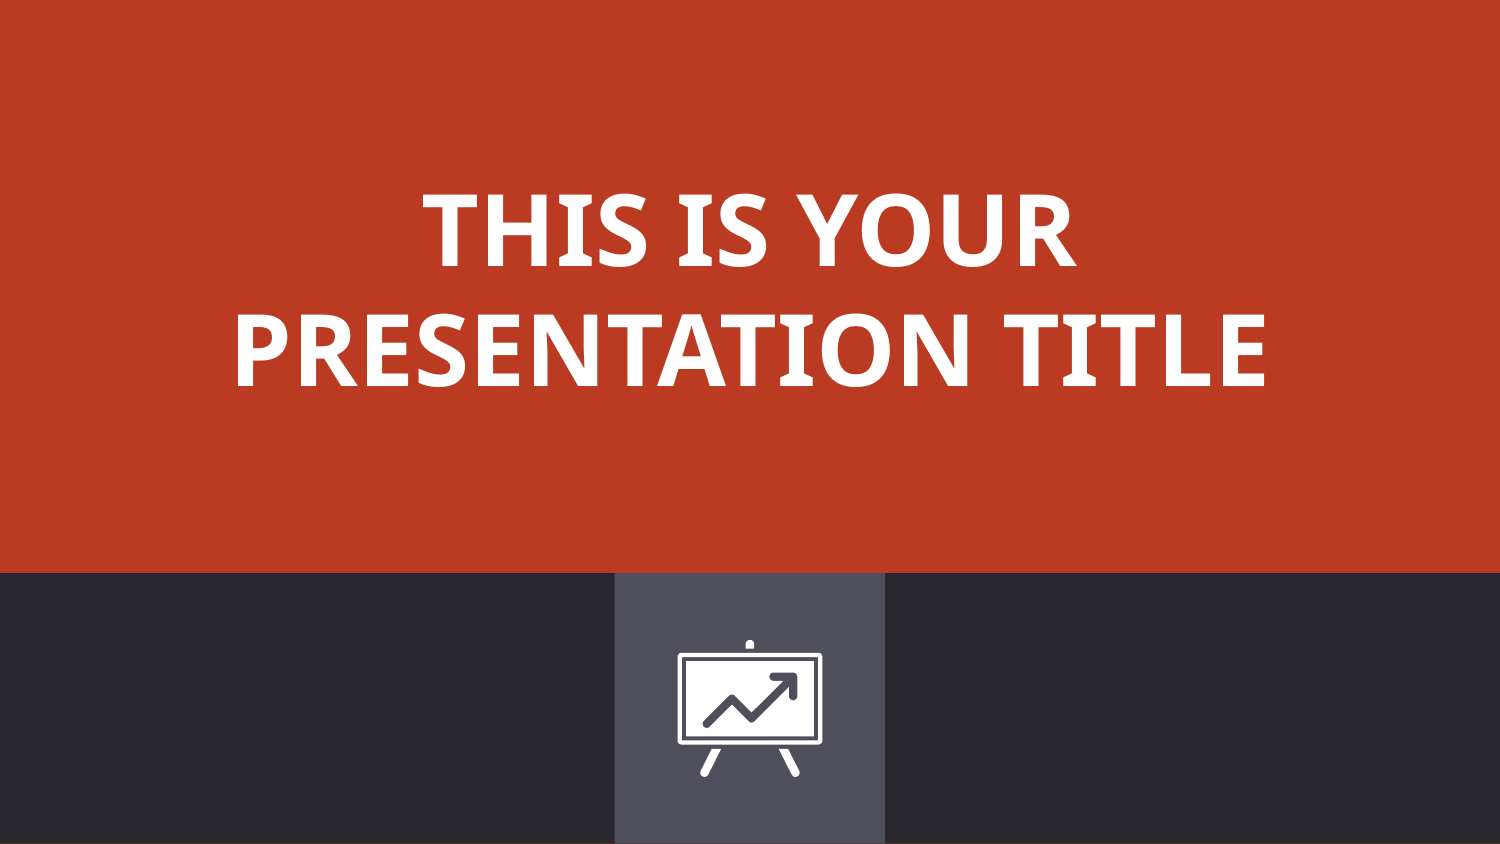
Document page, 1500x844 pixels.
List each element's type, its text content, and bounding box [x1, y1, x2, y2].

title THIS IS YOUR PRESENTATION TITLE [161, 0, 1339, 574]
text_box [677, 639, 823, 778]
